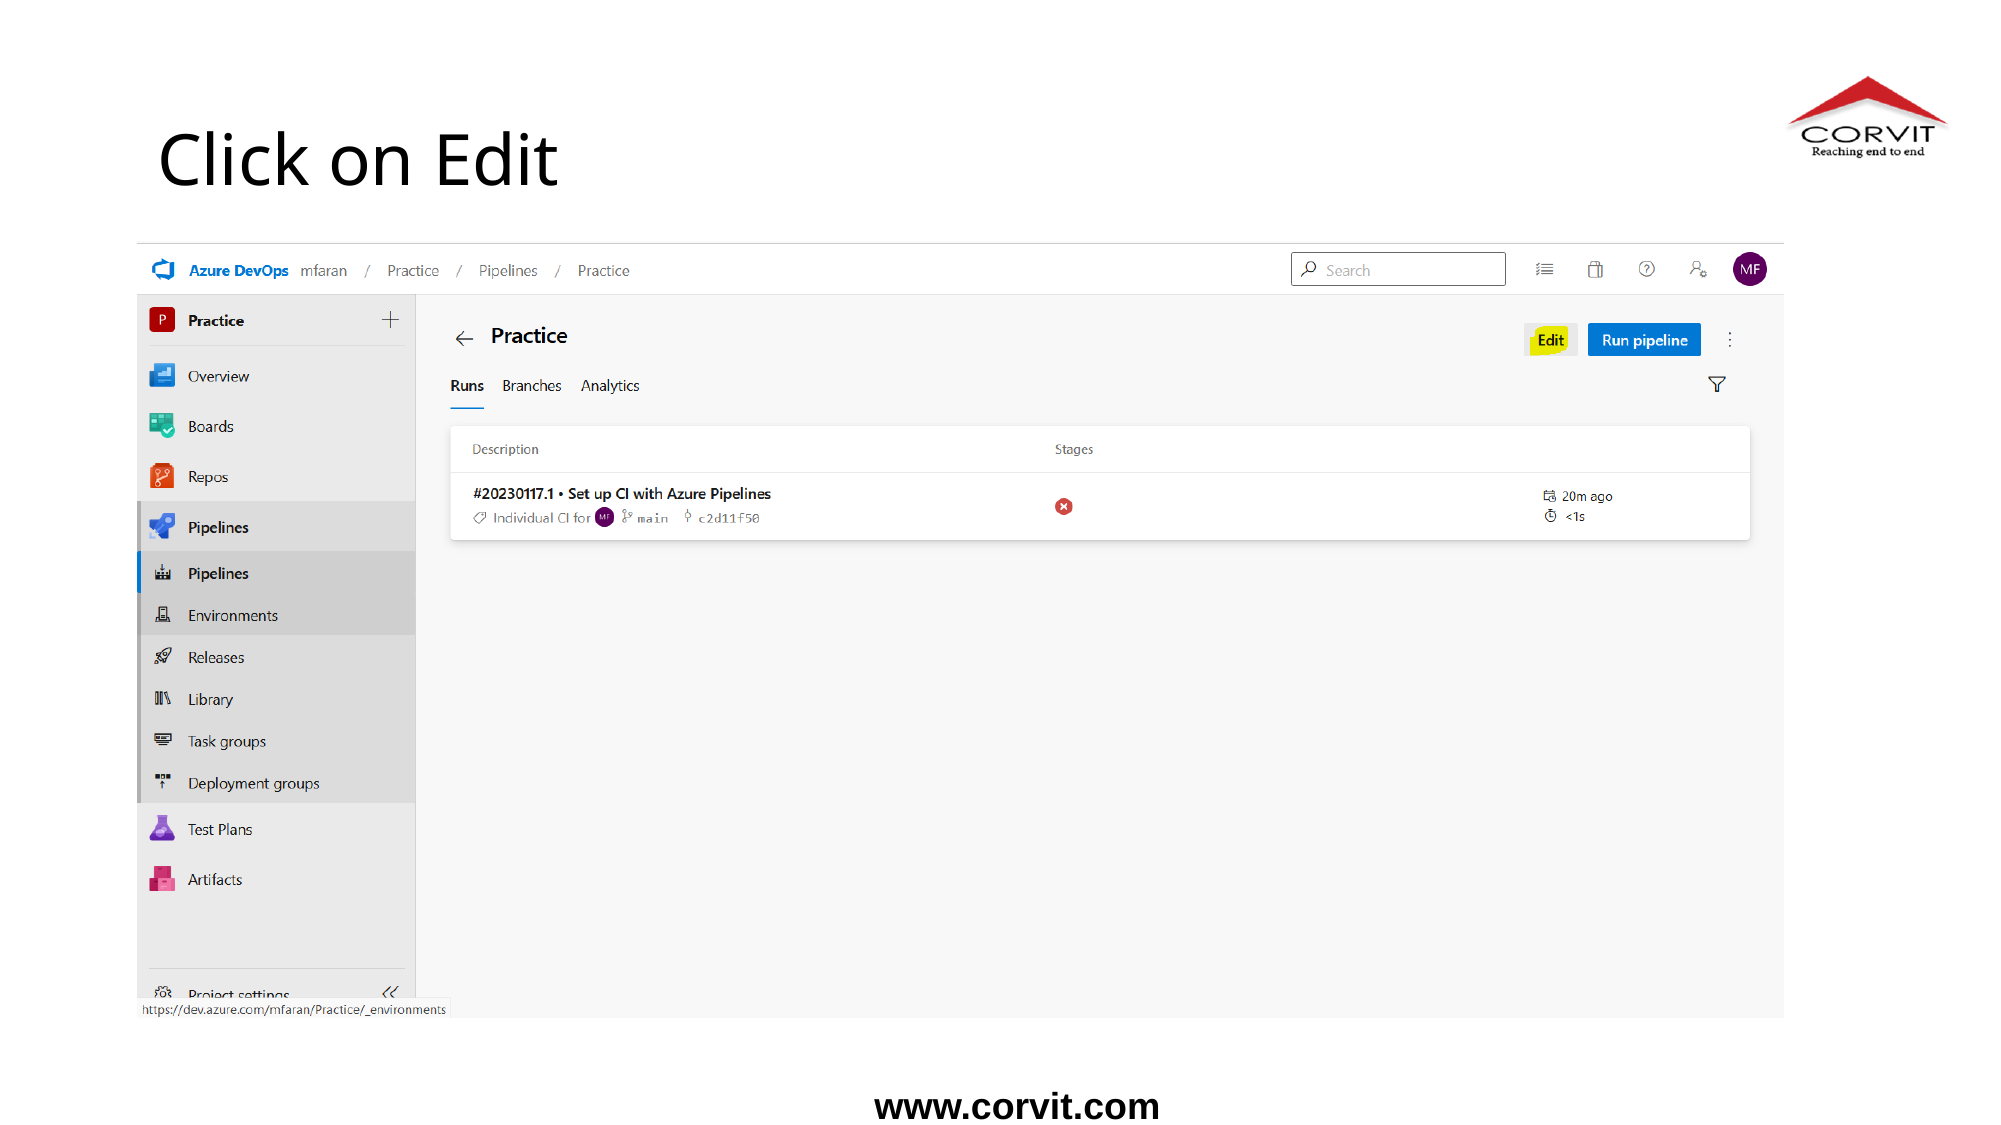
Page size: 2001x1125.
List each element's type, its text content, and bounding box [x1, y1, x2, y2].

text_box www.corvit.com [34, 1074, 2000, 1125]
picture [1783, 73, 1951, 163]
title Click on Edit [142, 53, 1868, 271]
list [137, 241, 1784, 1018]
